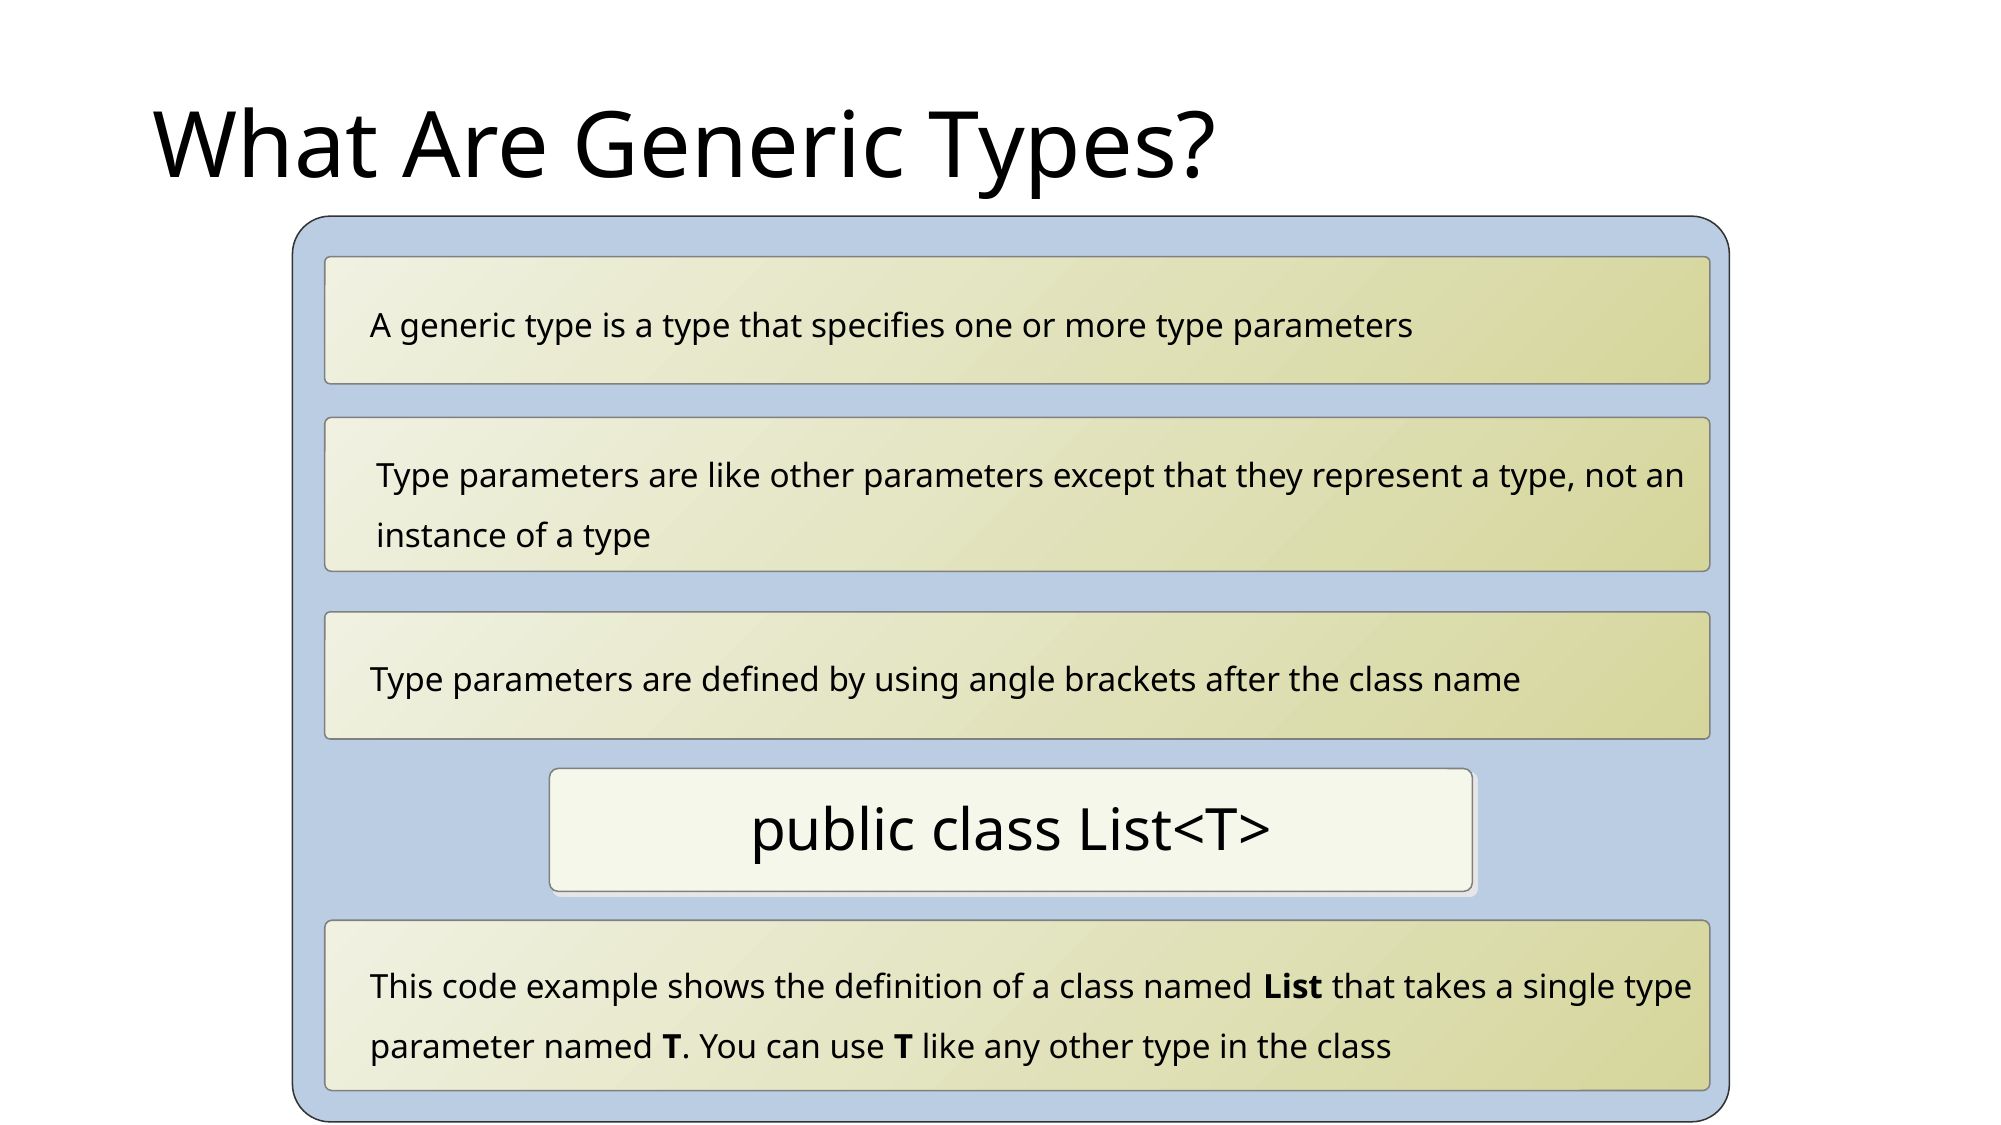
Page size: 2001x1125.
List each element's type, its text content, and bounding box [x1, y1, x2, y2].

title What Are Generic Types? [137, 39, 1863, 257]
text_box Type parameters are like other parameters except that they represent a type, not an instance of a type [324, 417, 1710, 572]
text_box This code example shows the definition of a class named List that takes a single type parameter named T. You can use T like any other type in the class [324, 920, 1710, 1091]
text_box A generic type is a type that specifies one or more type parameters [324, 256, 1710, 384]
text_box Type parameters are defined by using angle brackets after the class name [324, 611, 1710, 740]
text_box [292, 216, 1730, 1122]
text_box public class List<T> [549, 768, 1473, 892]
